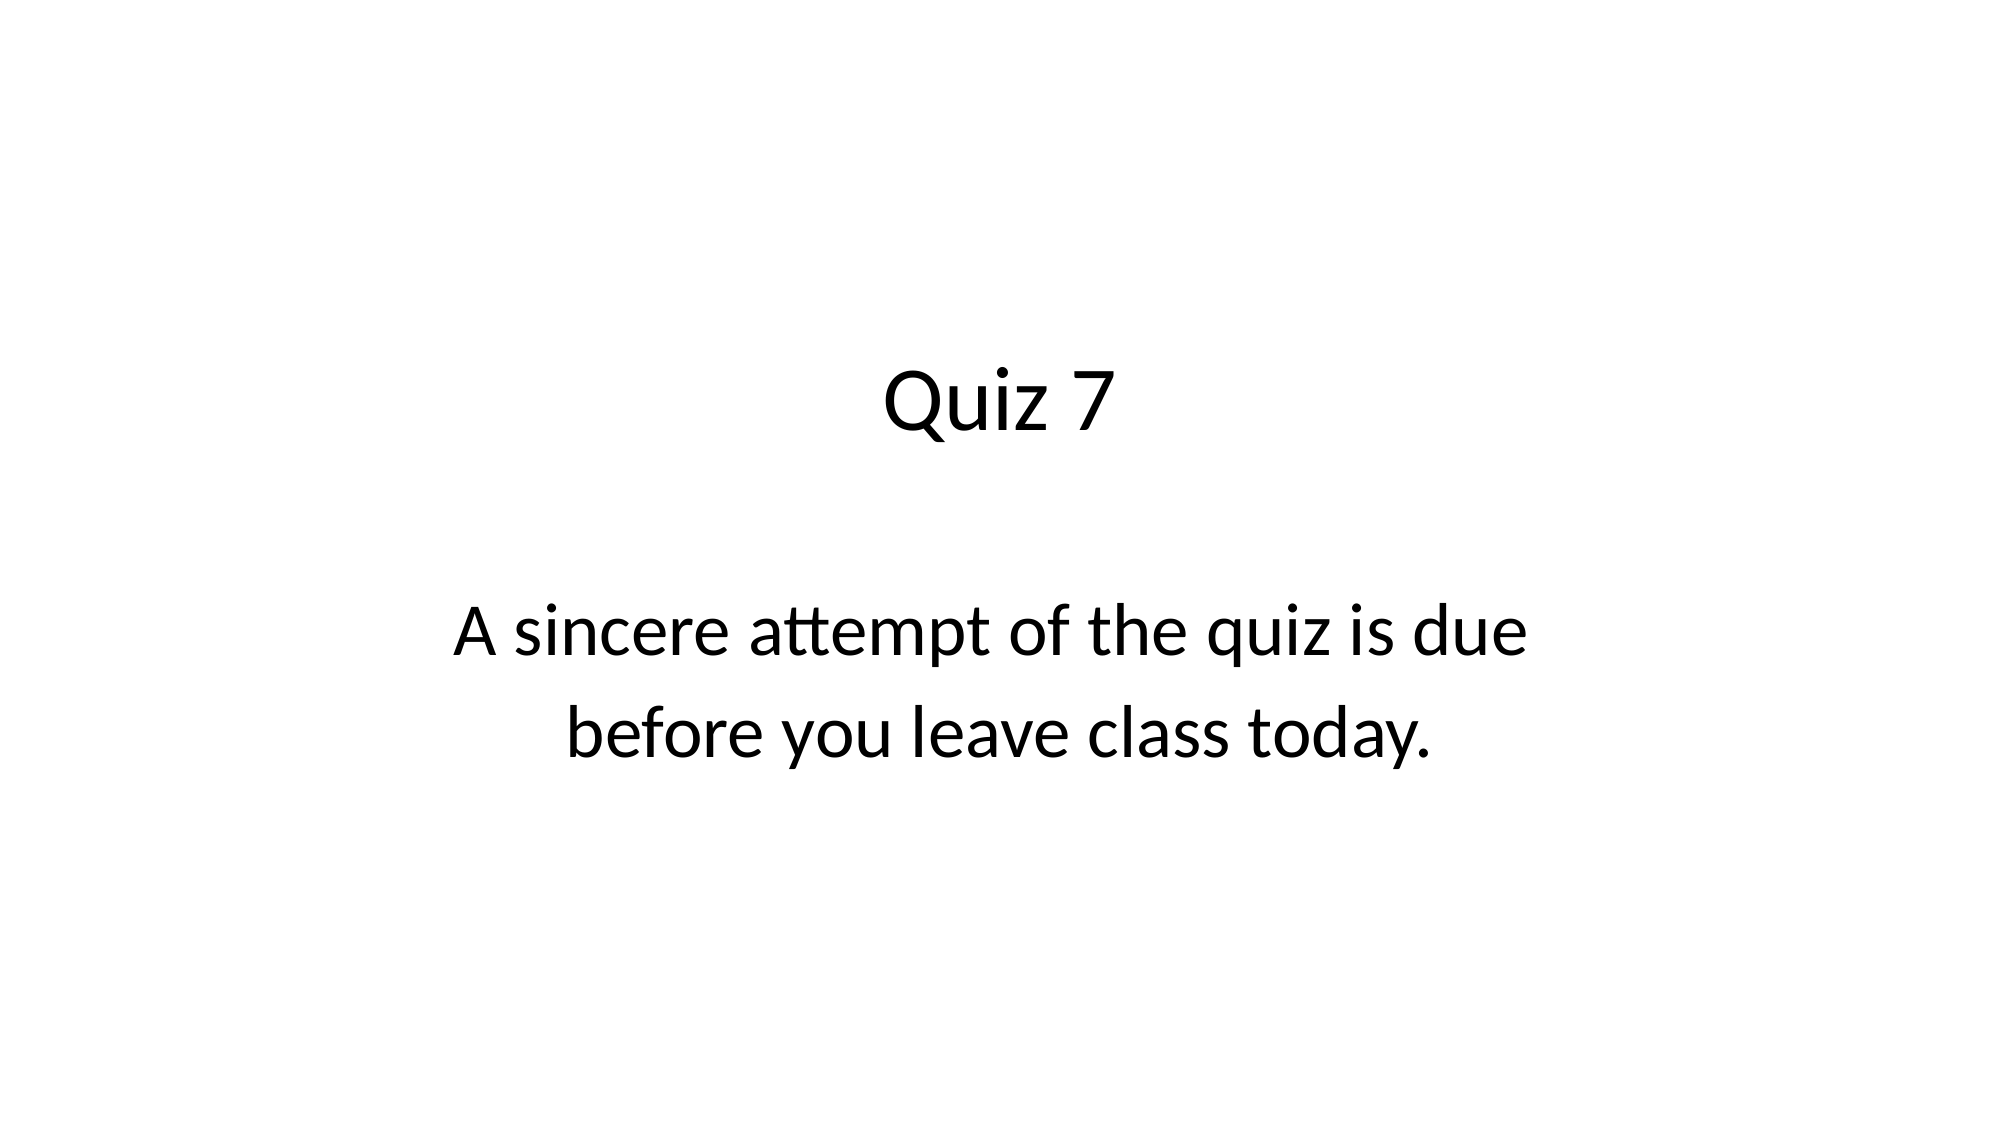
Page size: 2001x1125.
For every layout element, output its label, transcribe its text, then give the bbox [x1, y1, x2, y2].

list Quiz 7 A sincere attempt of the quiz is due before you leave class today. [137, 503, 1863, 622]
